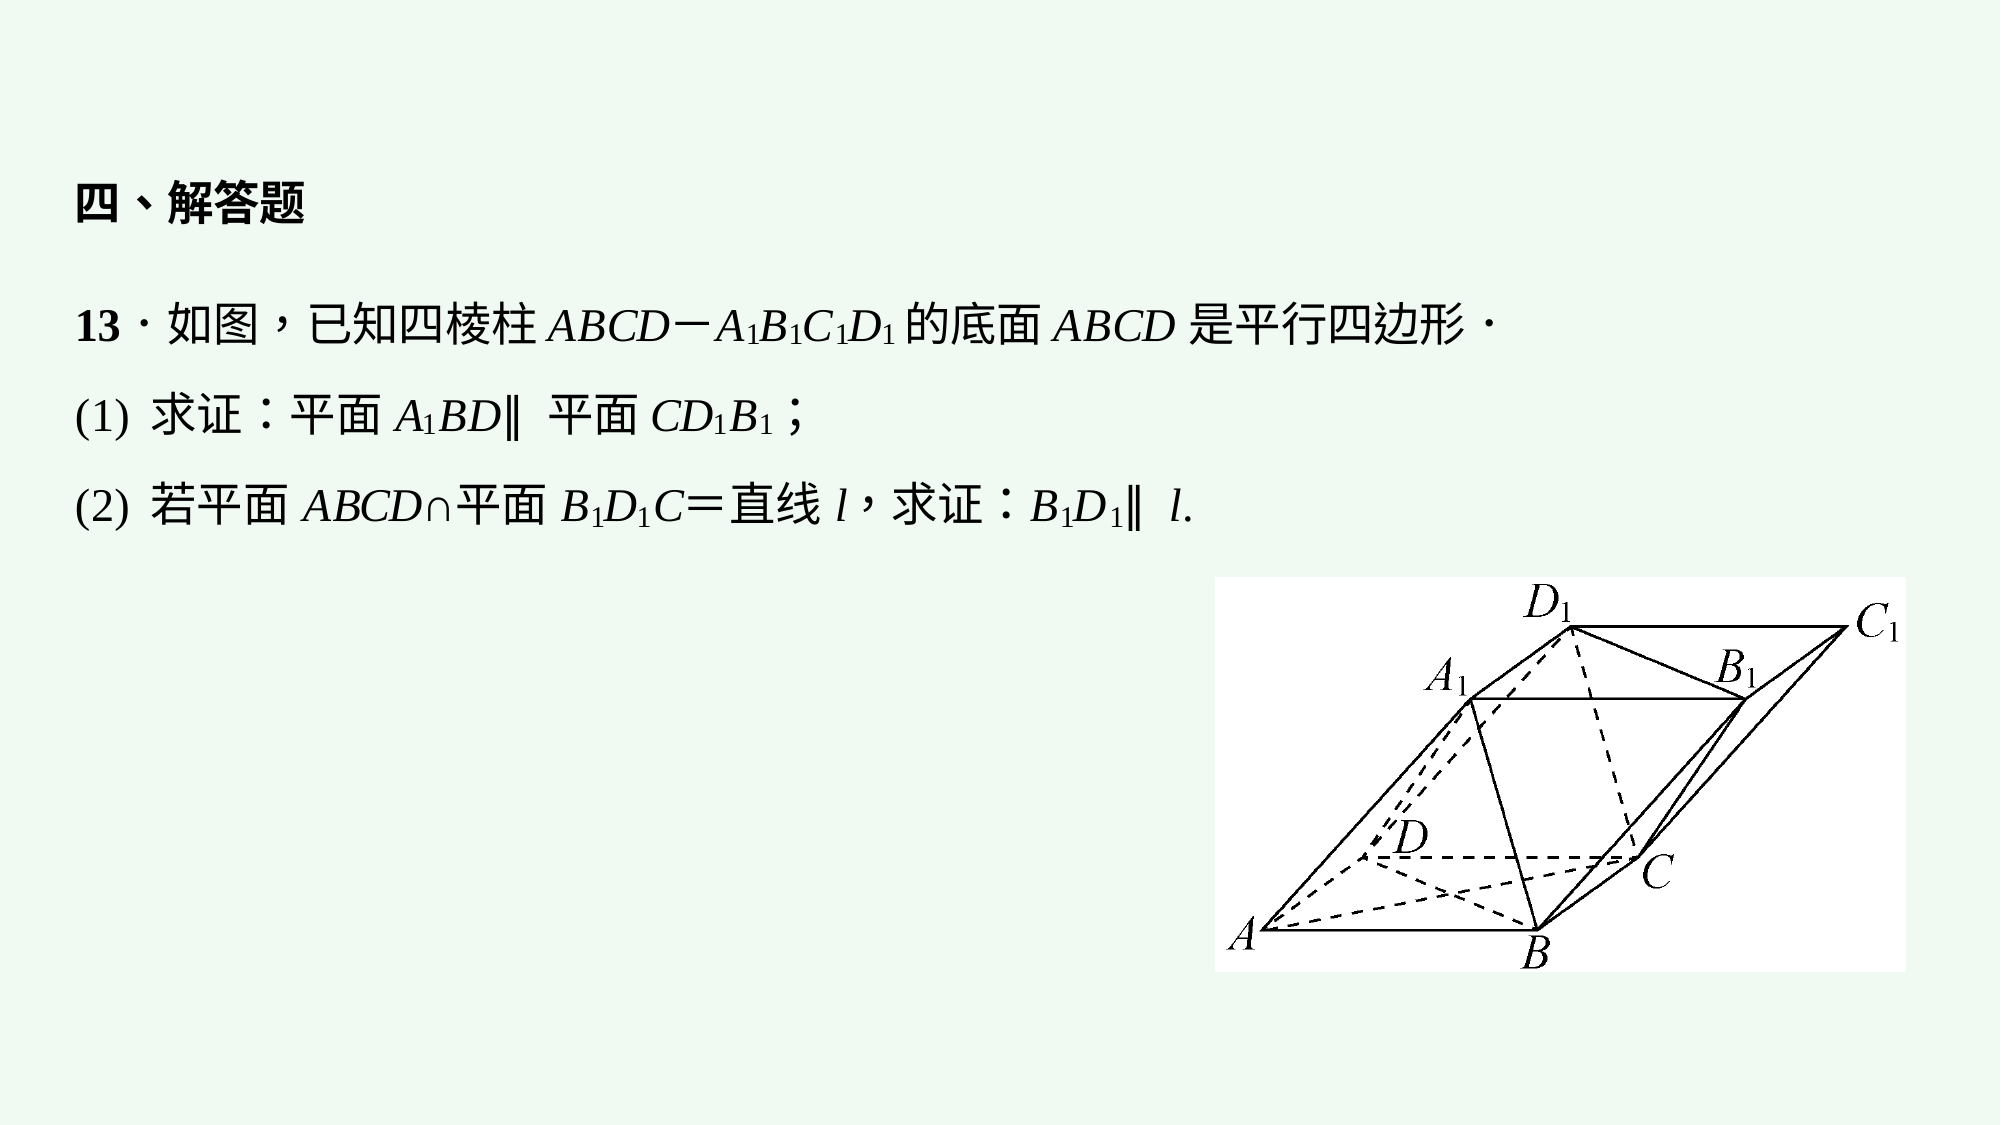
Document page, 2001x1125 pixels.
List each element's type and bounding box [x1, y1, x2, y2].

text_box [74, 149, 1907, 294]
text_box [74, 294, 1907, 985]
